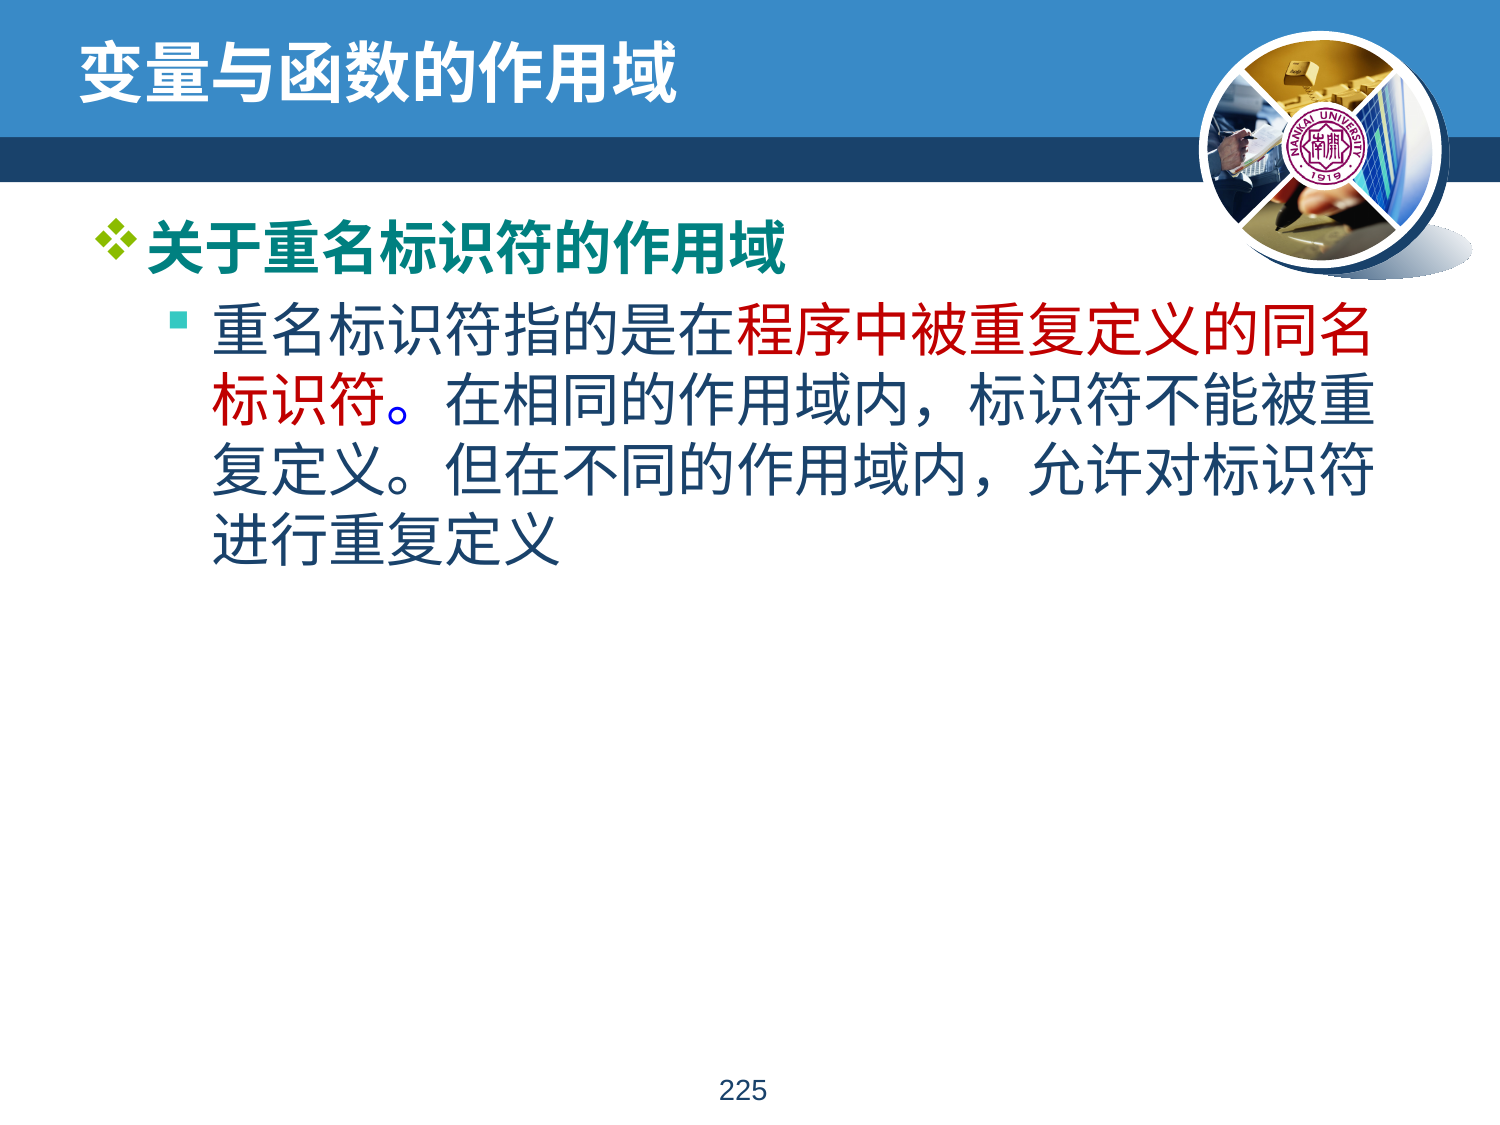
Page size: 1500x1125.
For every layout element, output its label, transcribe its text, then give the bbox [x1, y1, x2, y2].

picture [1207, 40, 1433, 203]
title 变量与函数的作用域 [62, 24, 1275, 118]
list 关于重名标识符的作用域 重名标识符指的是在程序中被重复定义的同名标识符。在相同的作用域内，标识符不能被重复定义。但在不同的作用域内，允许对标识符进行重复定义 [75, 203, 1425, 1065]
slide_number 224 [607, 1063, 879, 1112]
